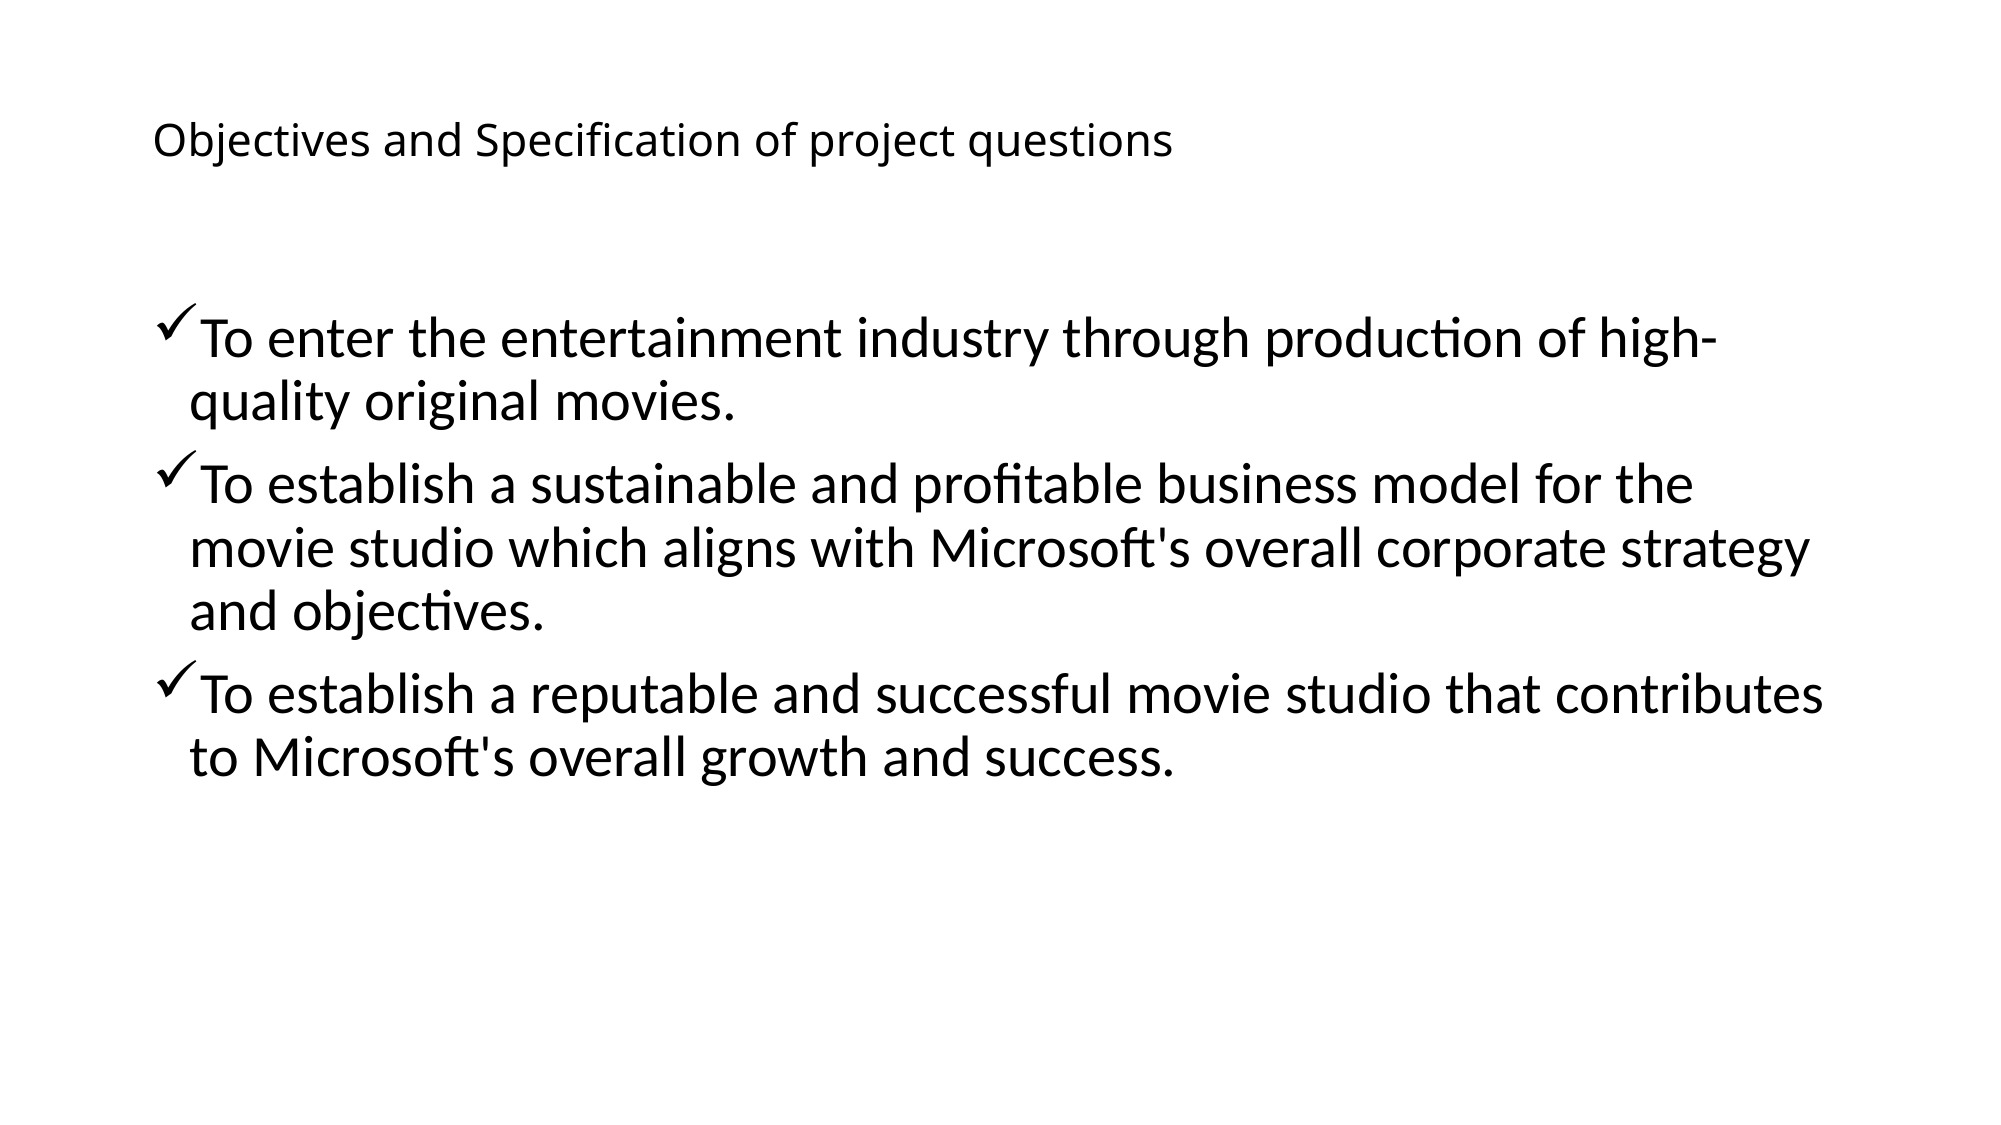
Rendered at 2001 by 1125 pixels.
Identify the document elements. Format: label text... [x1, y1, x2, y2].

title Objectives and Specification of project questions [137, 59, 1863, 278]
list To enter the entertainment industry through production of high-quality original movies. To establish a sustainable and profitable business model for the movie studio which aligns with Microsoft's overall corporate strategy and objectives. To establish a reputable and successful movie studio that contributes to Microsoft's overall growth and success. [137, 299, 1863, 1014]
